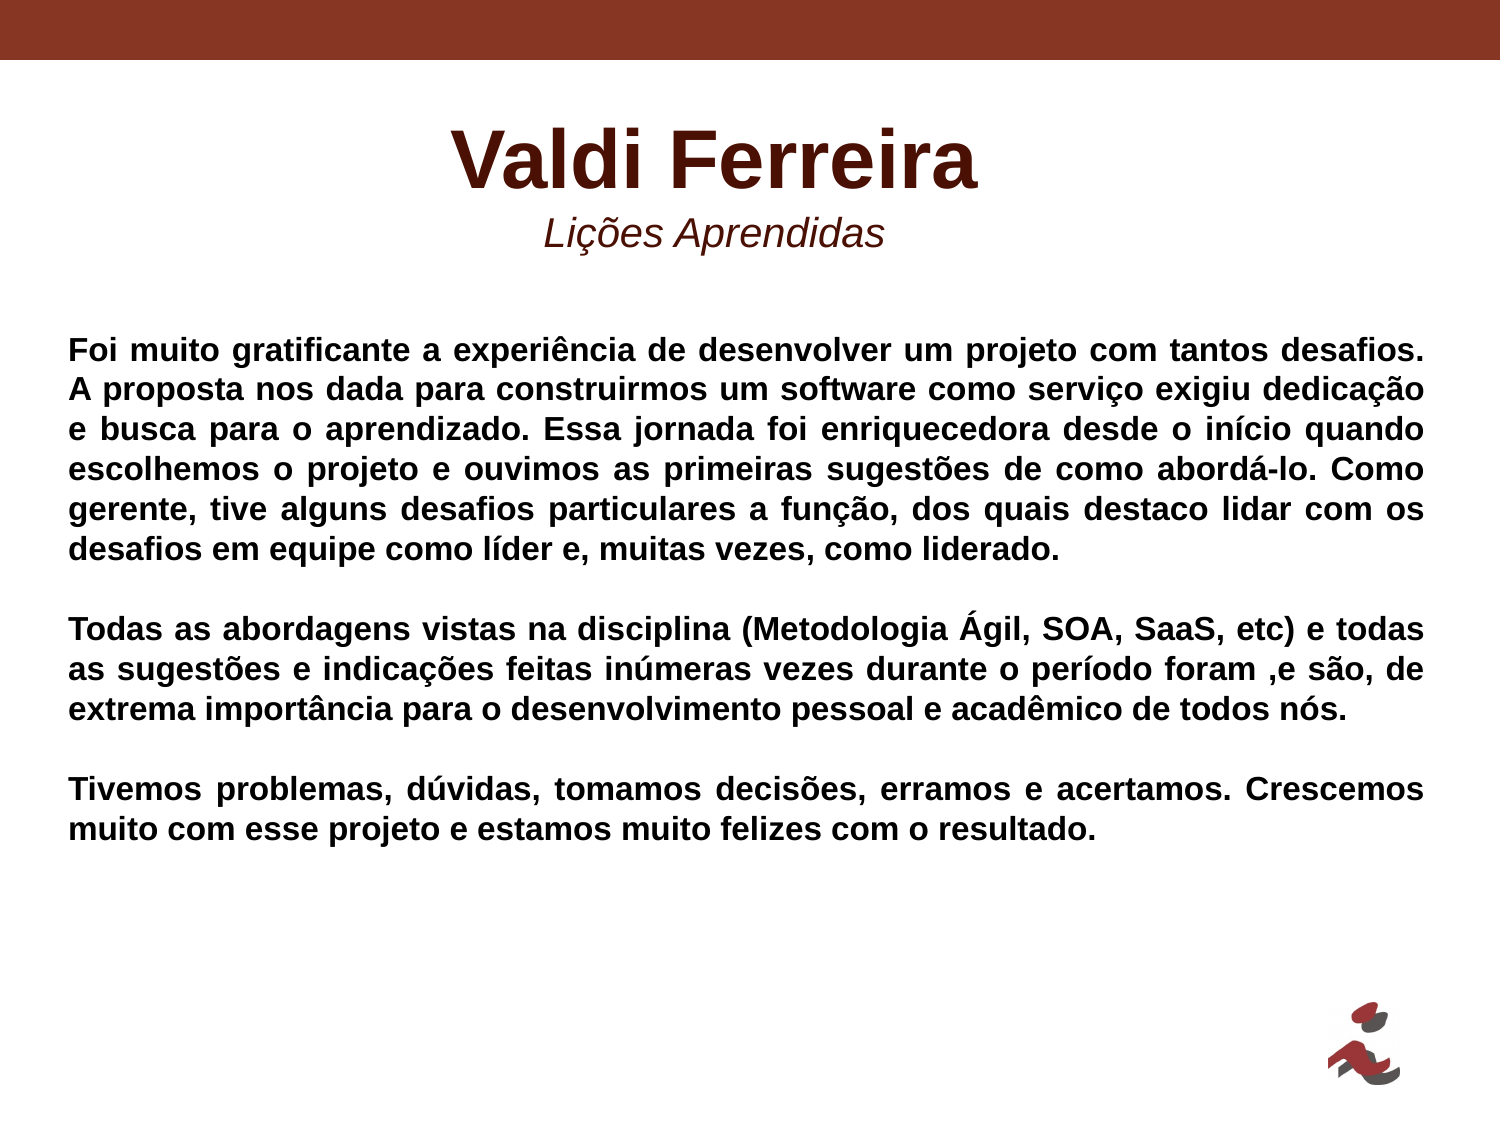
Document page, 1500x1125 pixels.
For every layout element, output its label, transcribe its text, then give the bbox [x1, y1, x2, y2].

text_box Foi muito gratificante a experiência de desenvolver um projeto com tantos desafios. A proposta nos dada para construirmos um software como serviço exigiu dedicação e busca para o aprendizado. Essa jornada foi enriquecedora desde o início quando escolhemos o projeto e ouvimos as primeiras sugestões de como abordá-lo. Como gerente, tive alguns desafios particulares a função, dos quais destaco lidar com os desafios em equipe como líder e, muitas vezes, como liderado. Todas as abordagens vistas na disciplina (Metodologia Ágil, SOA, SaaS, etc) e todas as sugestões e indicações feitas inúmeras vezes durante o período foram ,e são, de extrema importância para o desenvolvimento pessoal e acadêmico de todos nós. Tivemos problemas, dúvidas, tomamos decisões, erramos e acertamos. Crescemos muito com esse projeto e estamos muito felizes com o resultado. [53, 312, 1442, 1044]
picture [1328, 1002, 1400, 1086]
text_box Valdi Ferreira Lições Aprendidas [100, 98, 1329, 265]
